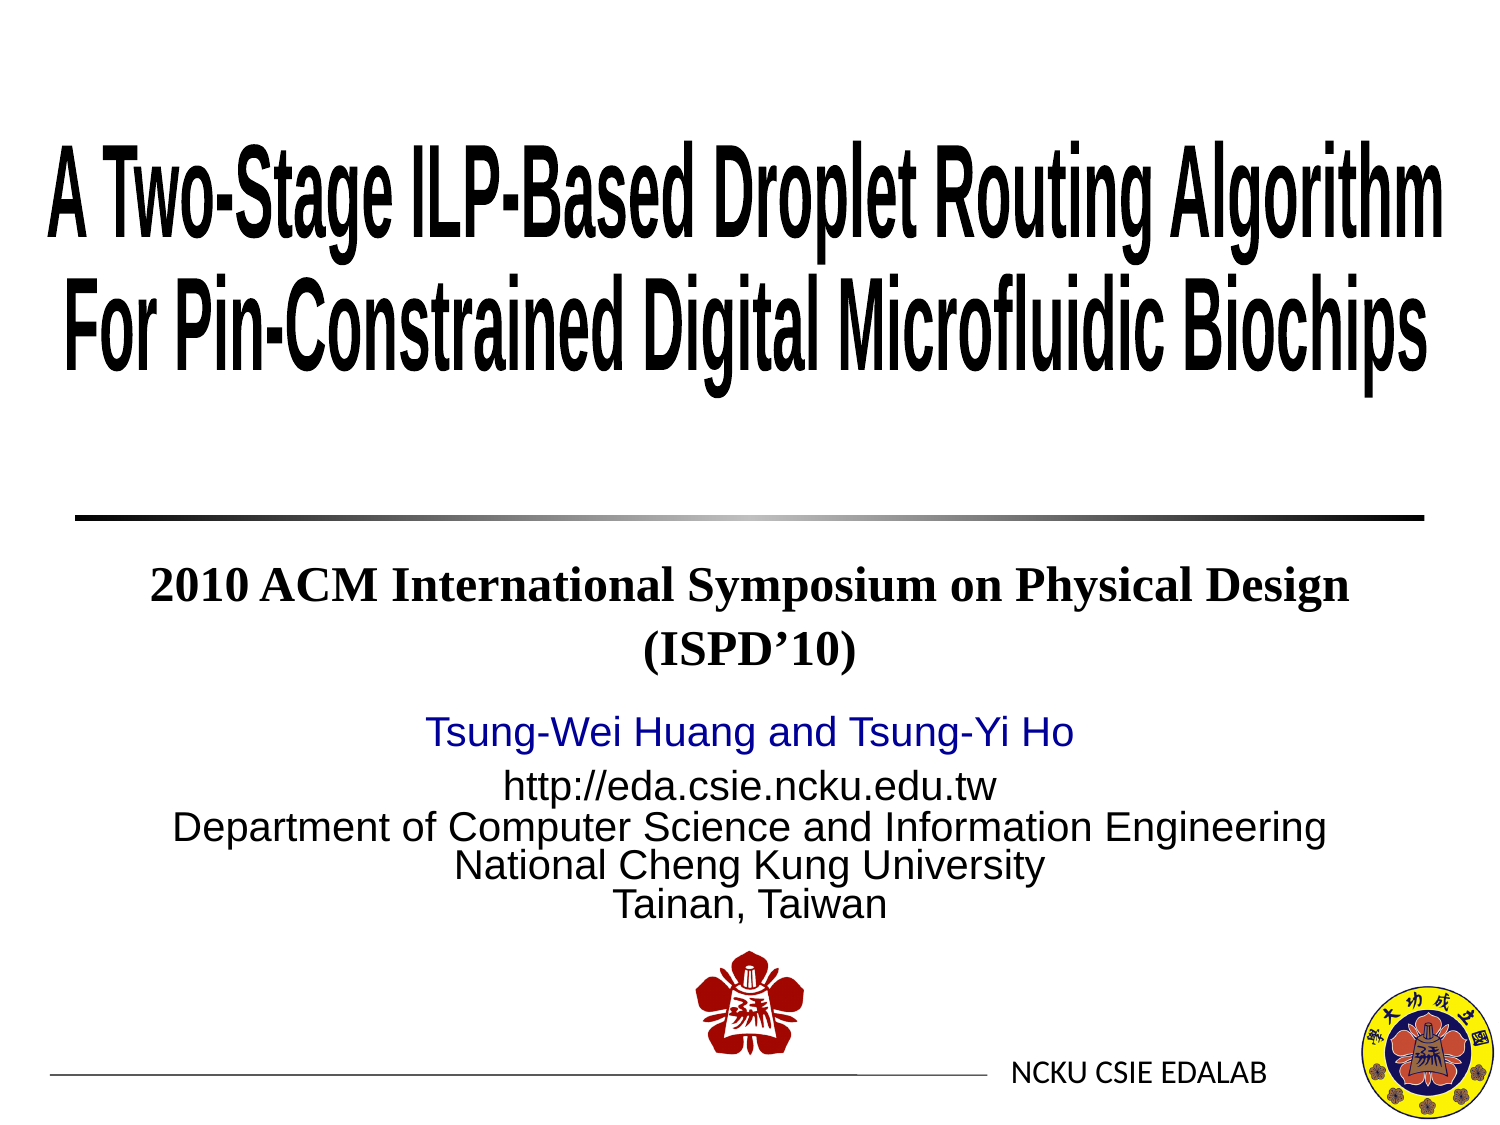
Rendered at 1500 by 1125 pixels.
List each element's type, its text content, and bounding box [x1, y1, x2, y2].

text_box Tsung-Wei Huang and Tsung-Yi Ho http://eda.csie.ncku.edu.tw Department of Computer Science and Information Engineering National Cheng Kung University Tainan, Taiwan [0, 973, 1500, 1067]
picture [690, 949, 810, 1058]
text_box 2010 ACM International Symposium on Physical Design (ISPD’10) [0, 551, 1500, 973]
picture [1352, 1067, 1500, 1125]
